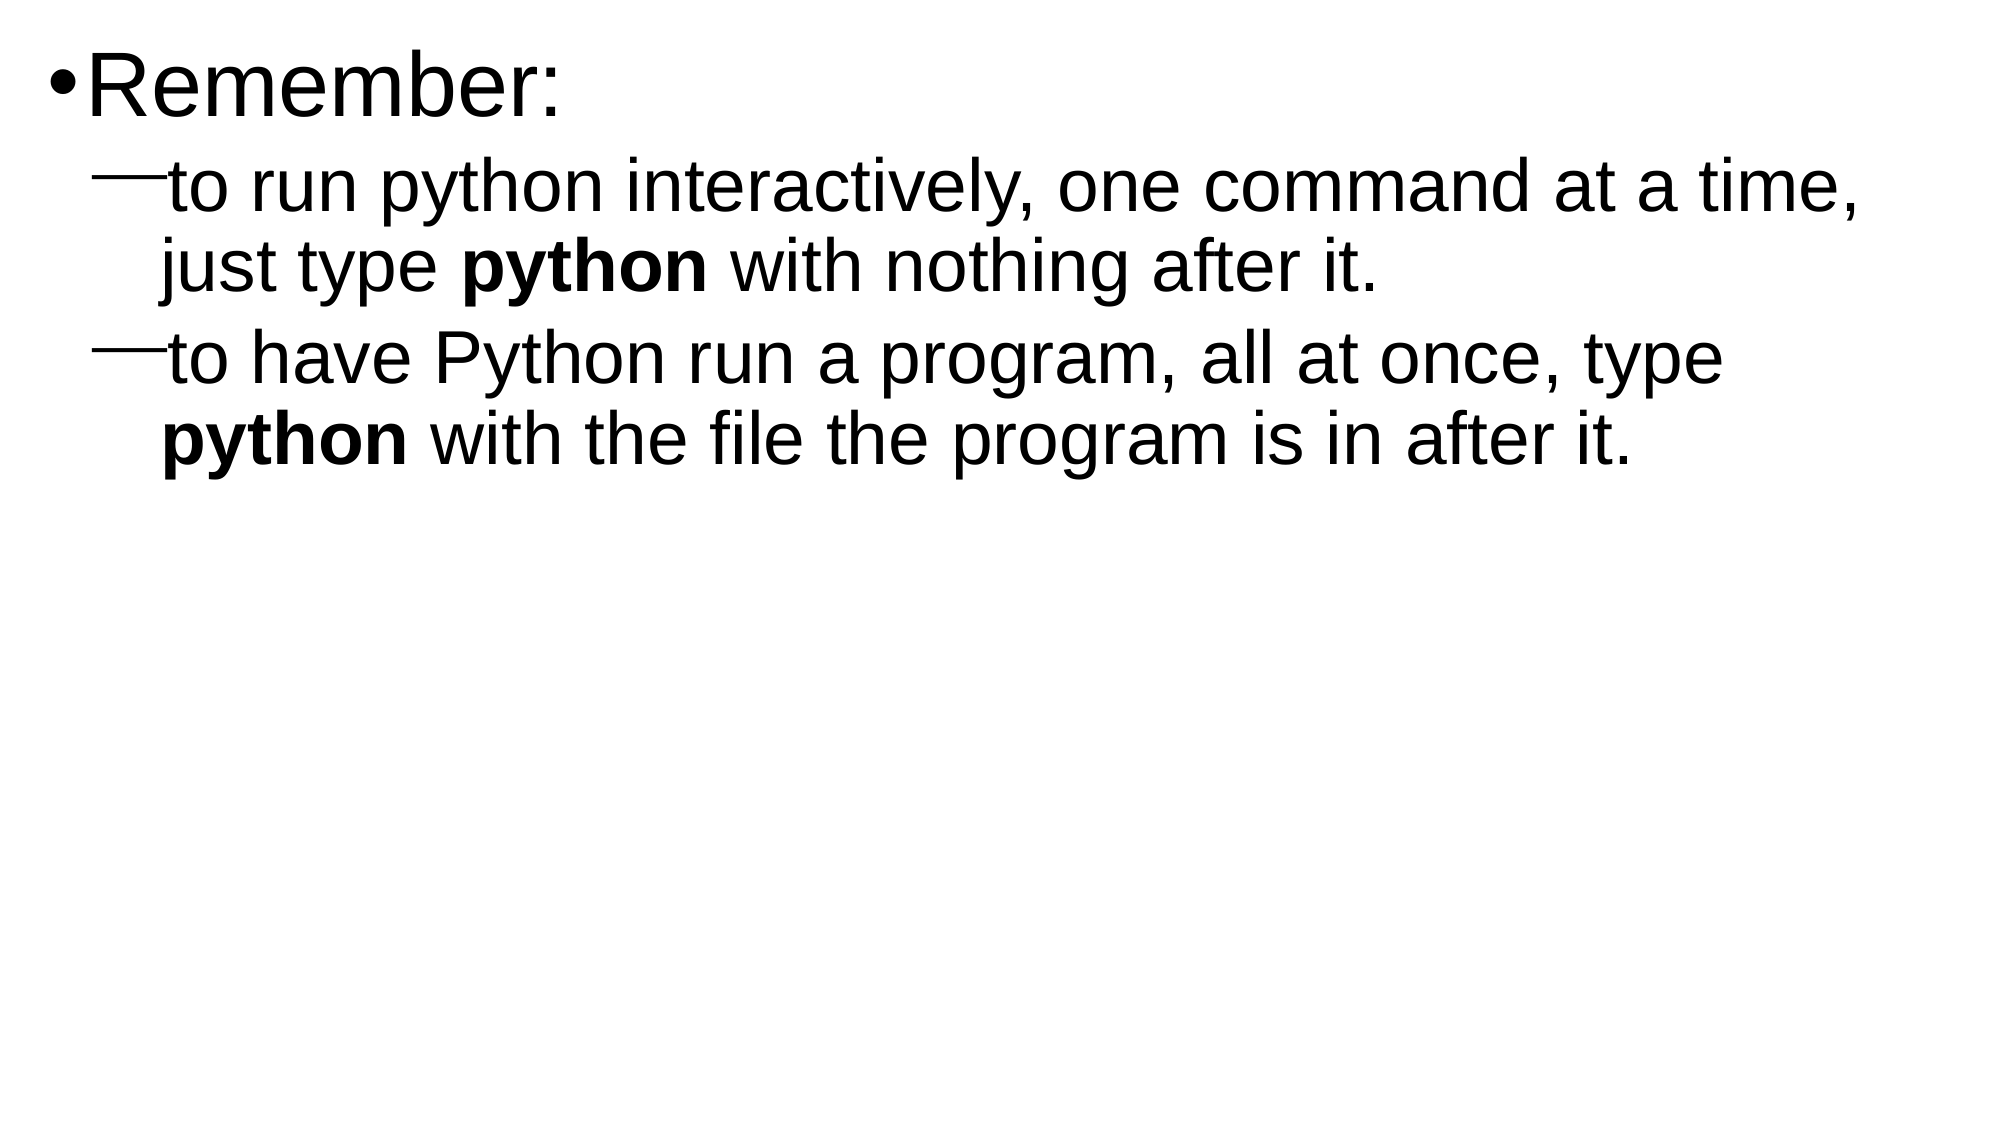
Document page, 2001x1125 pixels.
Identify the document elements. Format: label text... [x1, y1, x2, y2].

list Remember: to run python interactively, one command at a time, just type python with nothing after it. to have Python run a program, all at once, type python with the file the program is in after it. [32, 29, 1967, 1091]
